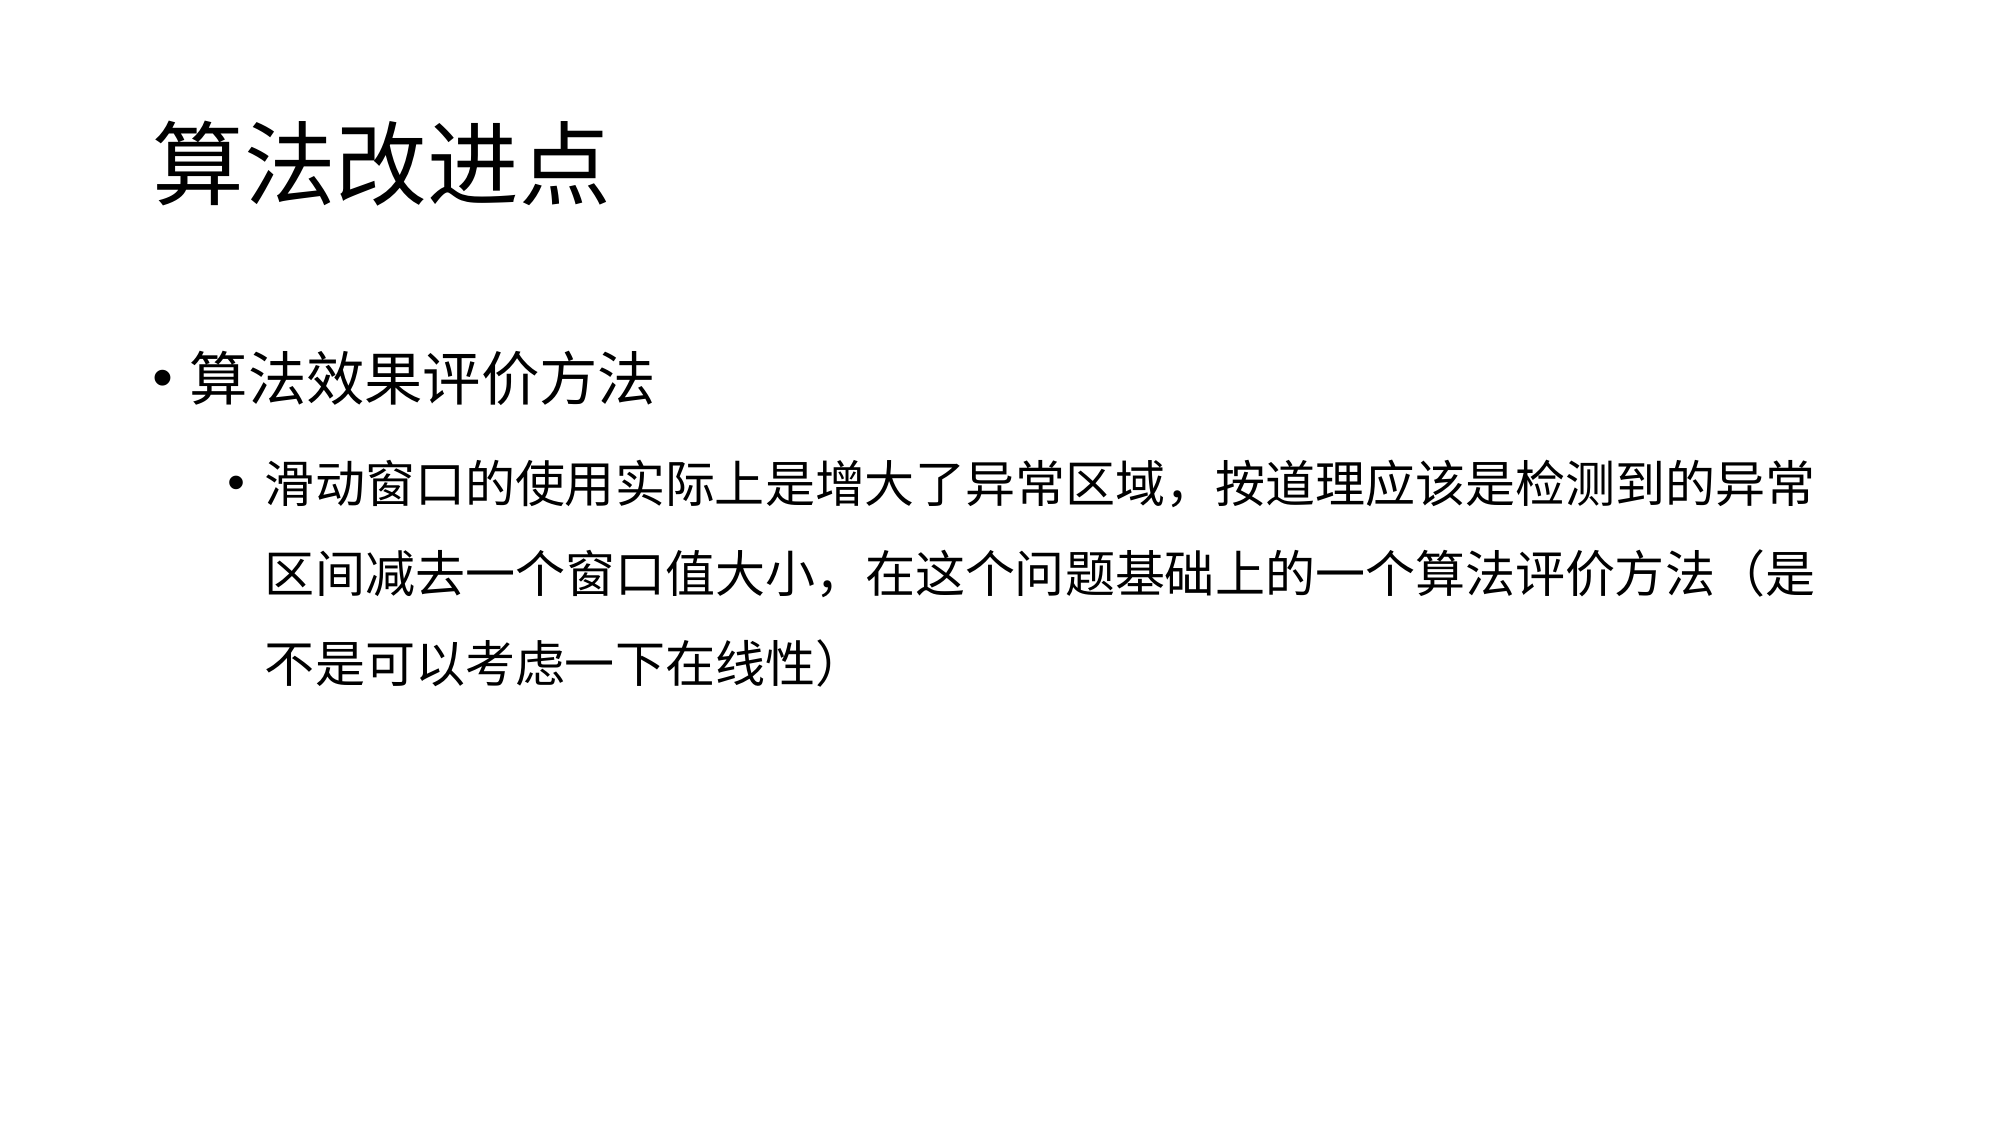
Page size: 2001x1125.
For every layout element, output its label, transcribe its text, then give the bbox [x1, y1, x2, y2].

list 算法效果评价方法 滑动窗口的使用实际上是增大了异常区域，按道理应该是检测到的异常区间减去一个窗口值大小，在这个问题基础上的一个算法评价方法（是不是可以考虑一下在线性） [137, 299, 1863, 1014]
title 算法改进点 [137, 59, 1863, 278]
